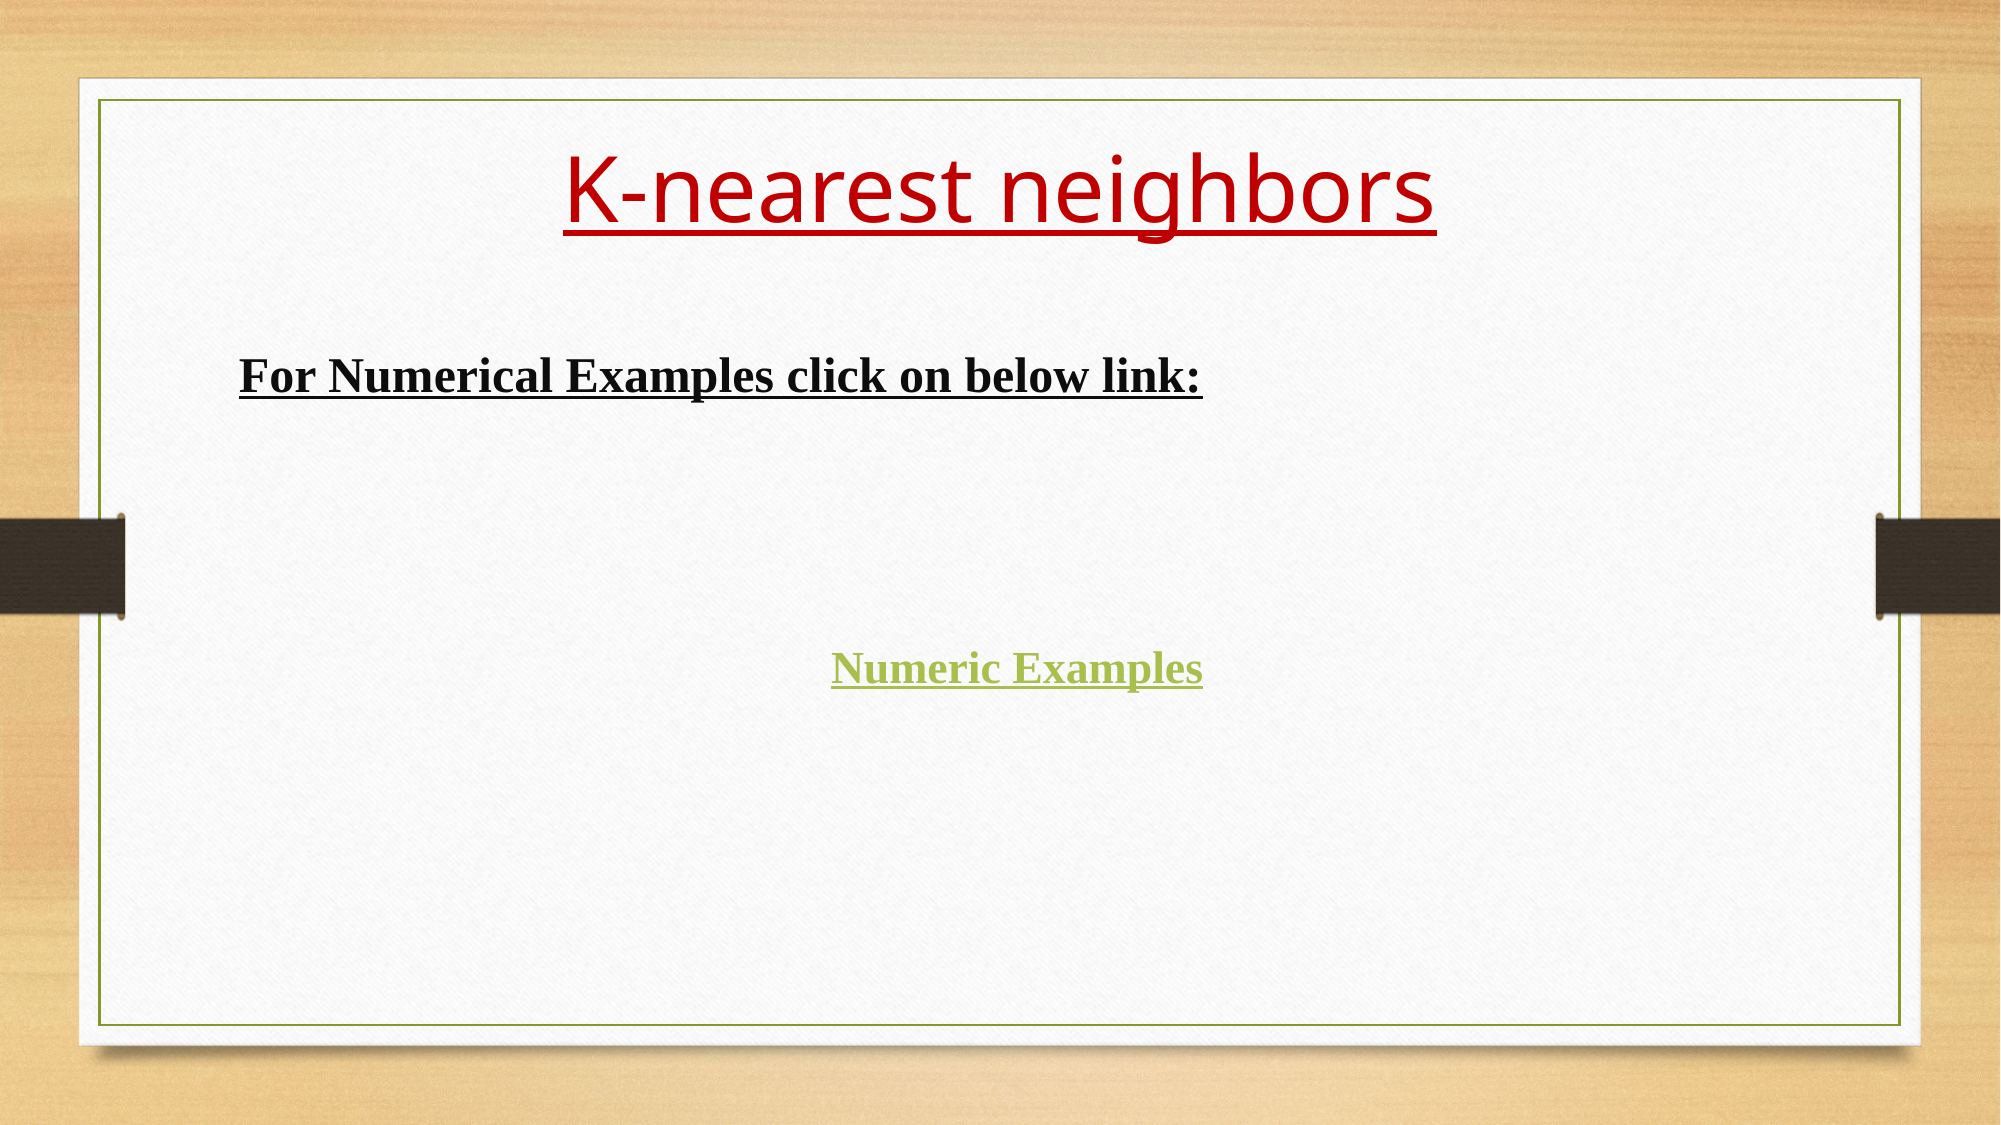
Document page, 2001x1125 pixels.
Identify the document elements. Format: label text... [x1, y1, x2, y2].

picture [0, 0, 2001, 1125]
title K-nearest neighbors [137, 118, 1863, 254]
text_box For Numerical Examples click on below link: Numeric Examples [224, 335, 1810, 701]
